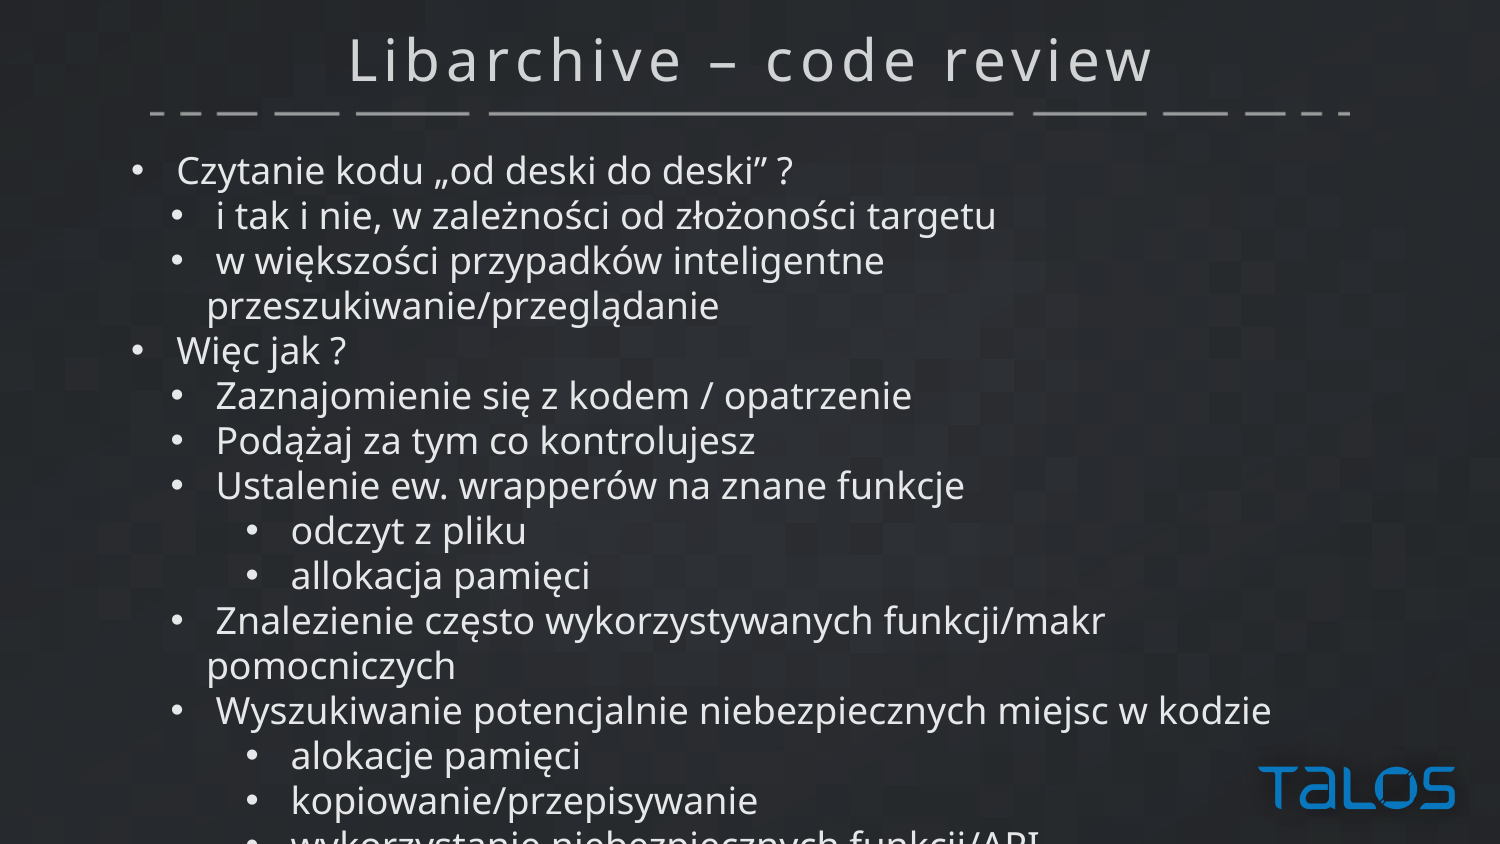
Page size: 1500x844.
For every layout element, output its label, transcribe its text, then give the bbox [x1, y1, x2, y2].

title Libarchive – code review [75, 0, 1425, 129]
text_box Czytanie kodu „od deski do deski” ? i tak i nie, w zależności od złożoności targetu w większości przypadków inteligentne przeszukiwanie/przeglądanie Więc jak ? Zaznajomienie się z kodem / opatrzenie Podążaj za tym co kontrolujesz Ustalenie ew. wrapperów na znane funkcje odczyt z pliku allokacja pamięci Znalezienie często wykorzystywanych funkcji/makr pomocniczych Wyszukiwanie potencjalnie niebezpiecznych miejsc w kodzie alokacje pamięci kopiowanie/przepisywanie wykorzystanie niebezpiecznych funkcji/API Oczywiści wspomóż się debugowaniem! [116, 139, 1378, 844]
